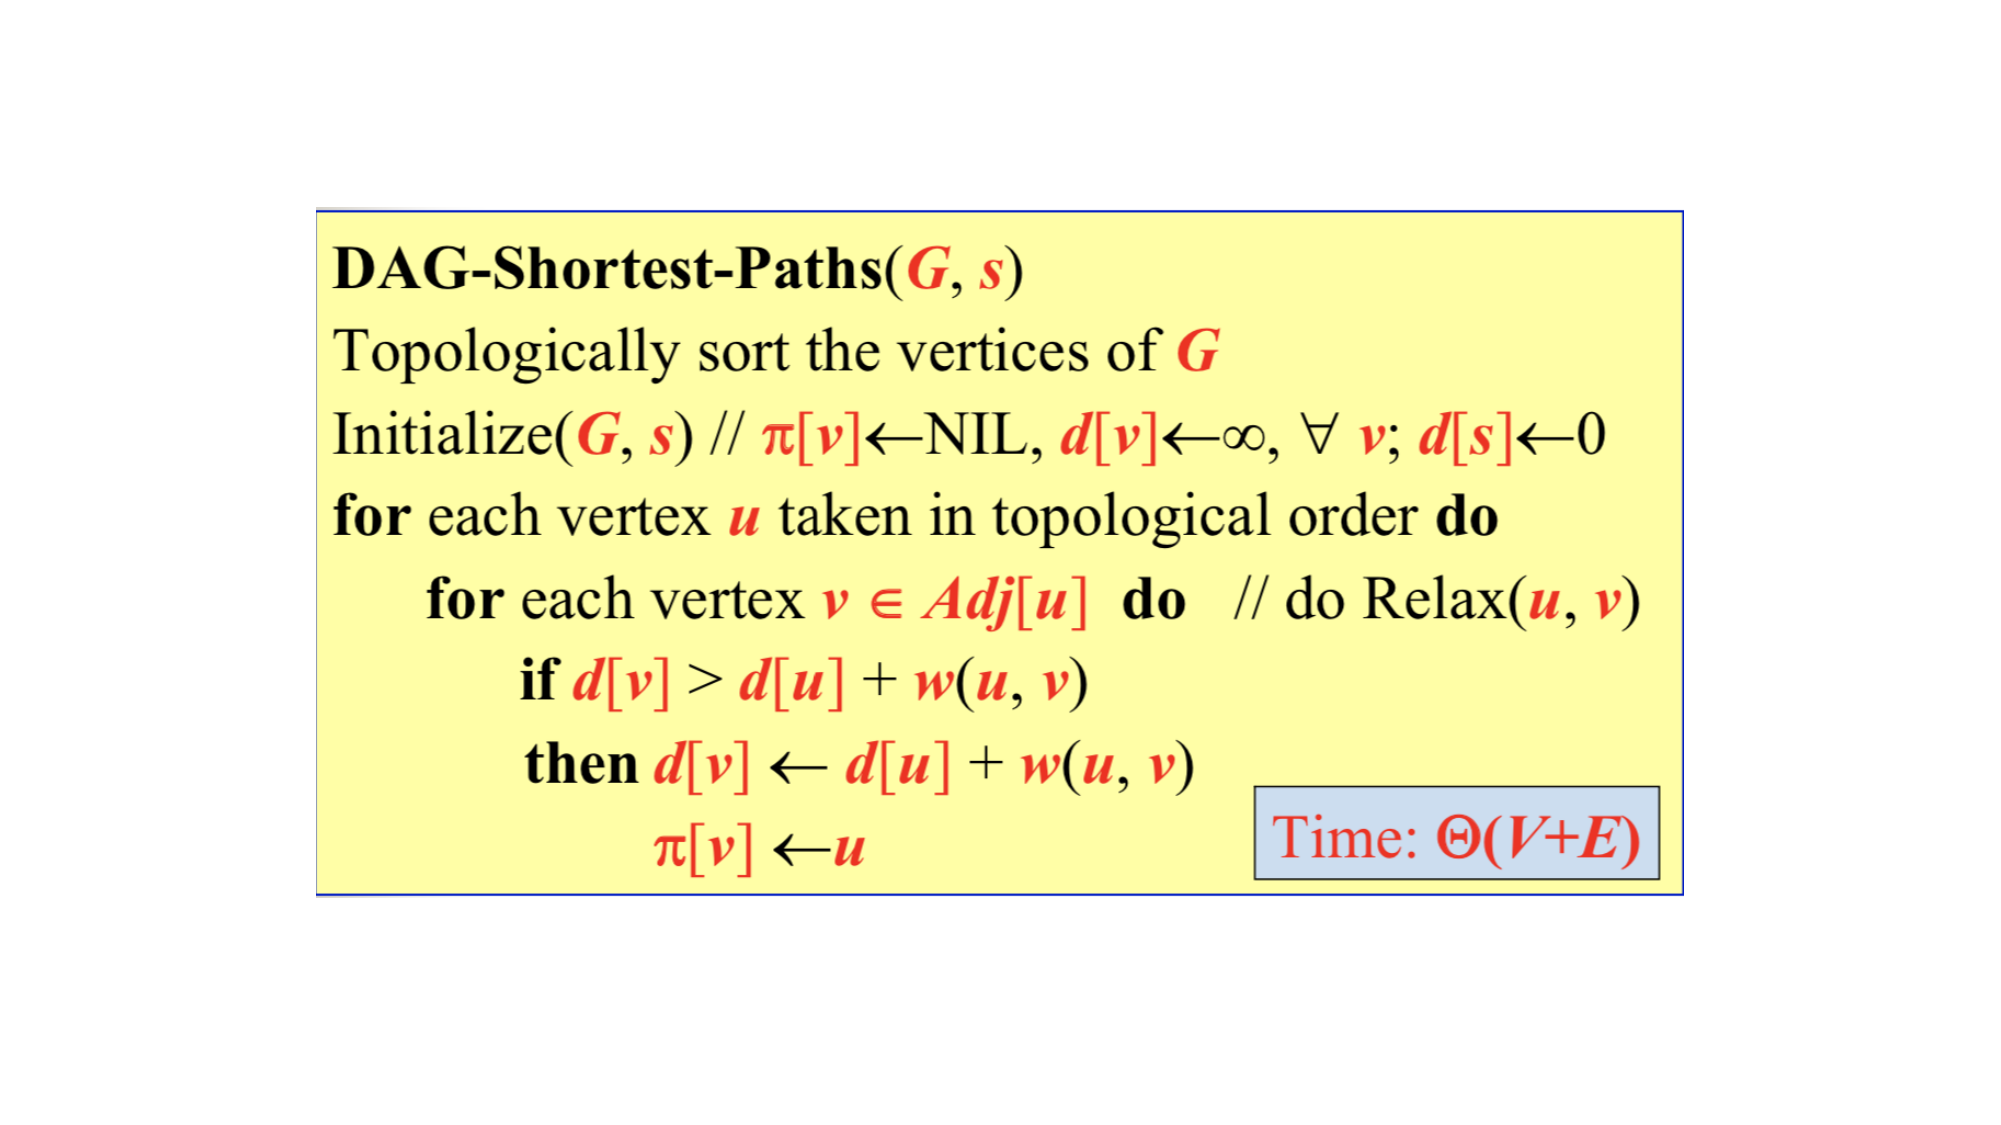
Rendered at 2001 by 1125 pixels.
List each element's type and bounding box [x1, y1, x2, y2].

list [316, 207, 1684, 898]
